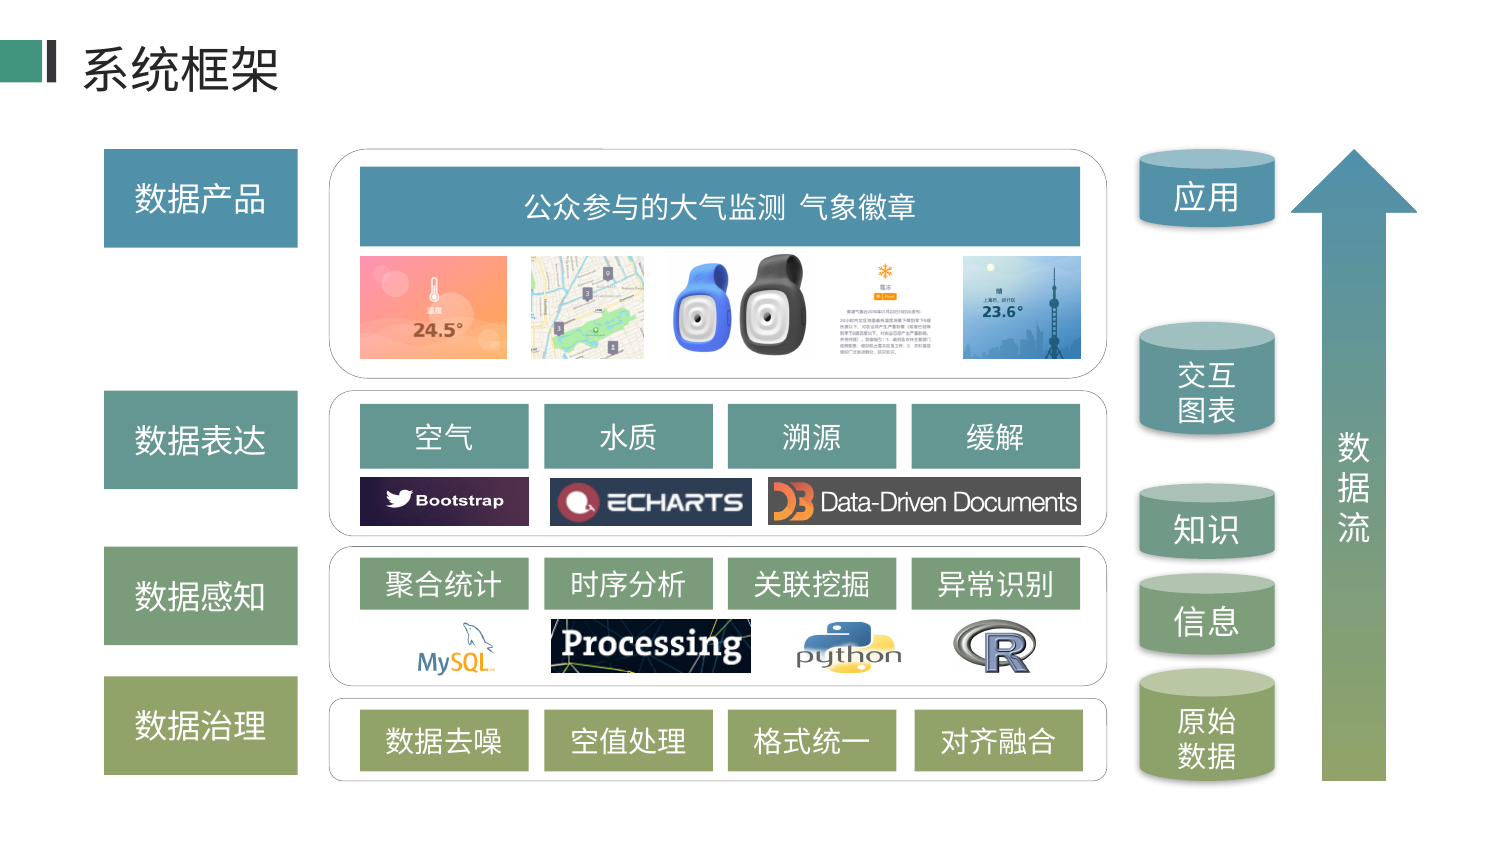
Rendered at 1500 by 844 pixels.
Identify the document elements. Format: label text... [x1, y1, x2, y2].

text_box 公众参与的大气监测 气象徽章 [358, 165, 1082, 249]
text_box [327, 388, 1109, 539]
text_box 交互 图表 [1136, 318, 1278, 438]
text_box 系统框架 [69, 32, 410, 104]
text_box 原始 数据 [1136, 665, 1278, 785]
text_box [327, 146, 1109, 381]
text_box 空值处理 [542, 708, 715, 773]
text_box 知识 [1136, 480, 1278, 562]
text_box 关联挖掘 [726, 556, 898, 612]
picture [963, 256, 1081, 359]
picture [412, 619, 499, 678]
text_box 缓解 [910, 402, 1082, 471]
text_box 数据表达 [102, 389, 300, 491]
picture [359, 256, 507, 359]
text_box [327, 544, 1109, 688]
text_box 溯源 [726, 402, 898, 471]
text_box 应用 [1136, 145, 1278, 231]
picture [782, 622, 915, 673]
picture [531, 256, 644, 359]
picture [833, 256, 938, 360]
picture [551, 618, 751, 673]
picture [666, 249, 812, 360]
picture [768, 477, 1081, 525]
text_box 格式统一 [726, 708, 898, 773]
text_box 数据流 [1288, 146, 1420, 784]
text_box 数据感知 [102, 544, 300, 647]
picture [549, 477, 753, 526]
picture [953, 619, 1036, 674]
text_box 水质 [542, 402, 715, 471]
text_box 对齐融合 [912, 708, 1085, 773]
text_box 信息 [1136, 570, 1278, 658]
text_box 数据产品 [102, 147, 300, 250]
text_box [327, 696, 1109, 784]
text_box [0, 39, 57, 83]
text_box 空气 [358, 402, 531, 471]
text_box 聚合统计 [358, 556, 531, 612]
picture [359, 477, 529, 526]
text_box 数据治理 [102, 674, 300, 777]
text_box 数据去噪 [358, 708, 531, 773]
text_box 异常识别 [910, 556, 1082, 612]
text_box 时序分析 [542, 556, 715, 612]
